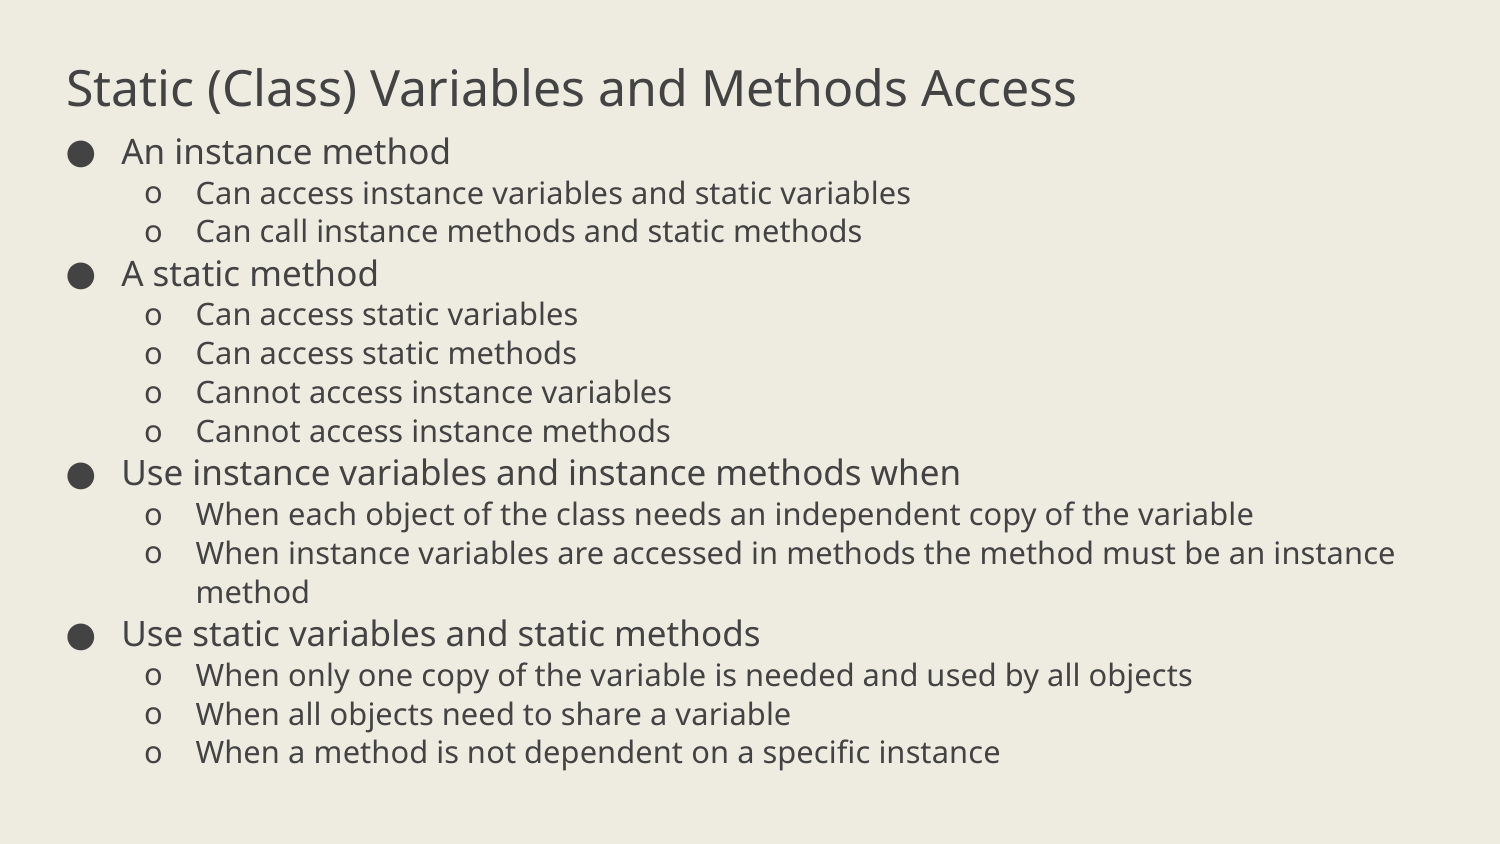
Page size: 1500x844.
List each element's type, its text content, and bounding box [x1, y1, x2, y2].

list An instance method Can access instance variables and static variables Can call instance methods and static methods A static method Can access static variables Can access static methods Cannot access instance variables Cannot access instance methods Use instance variables and instance methods when When each object of the class needs an independent copy of the variable When instance variables are accessed in methods the method must be an instance method Use static variables and static methods When only one copy of the variable is needed and used by all objects When all objects need to share a variable When a method is not dependent on a specific instance [32, 112, 1459, 792]
title Static (Class) Variables and Methods Access [51, 41, 1449, 112]
